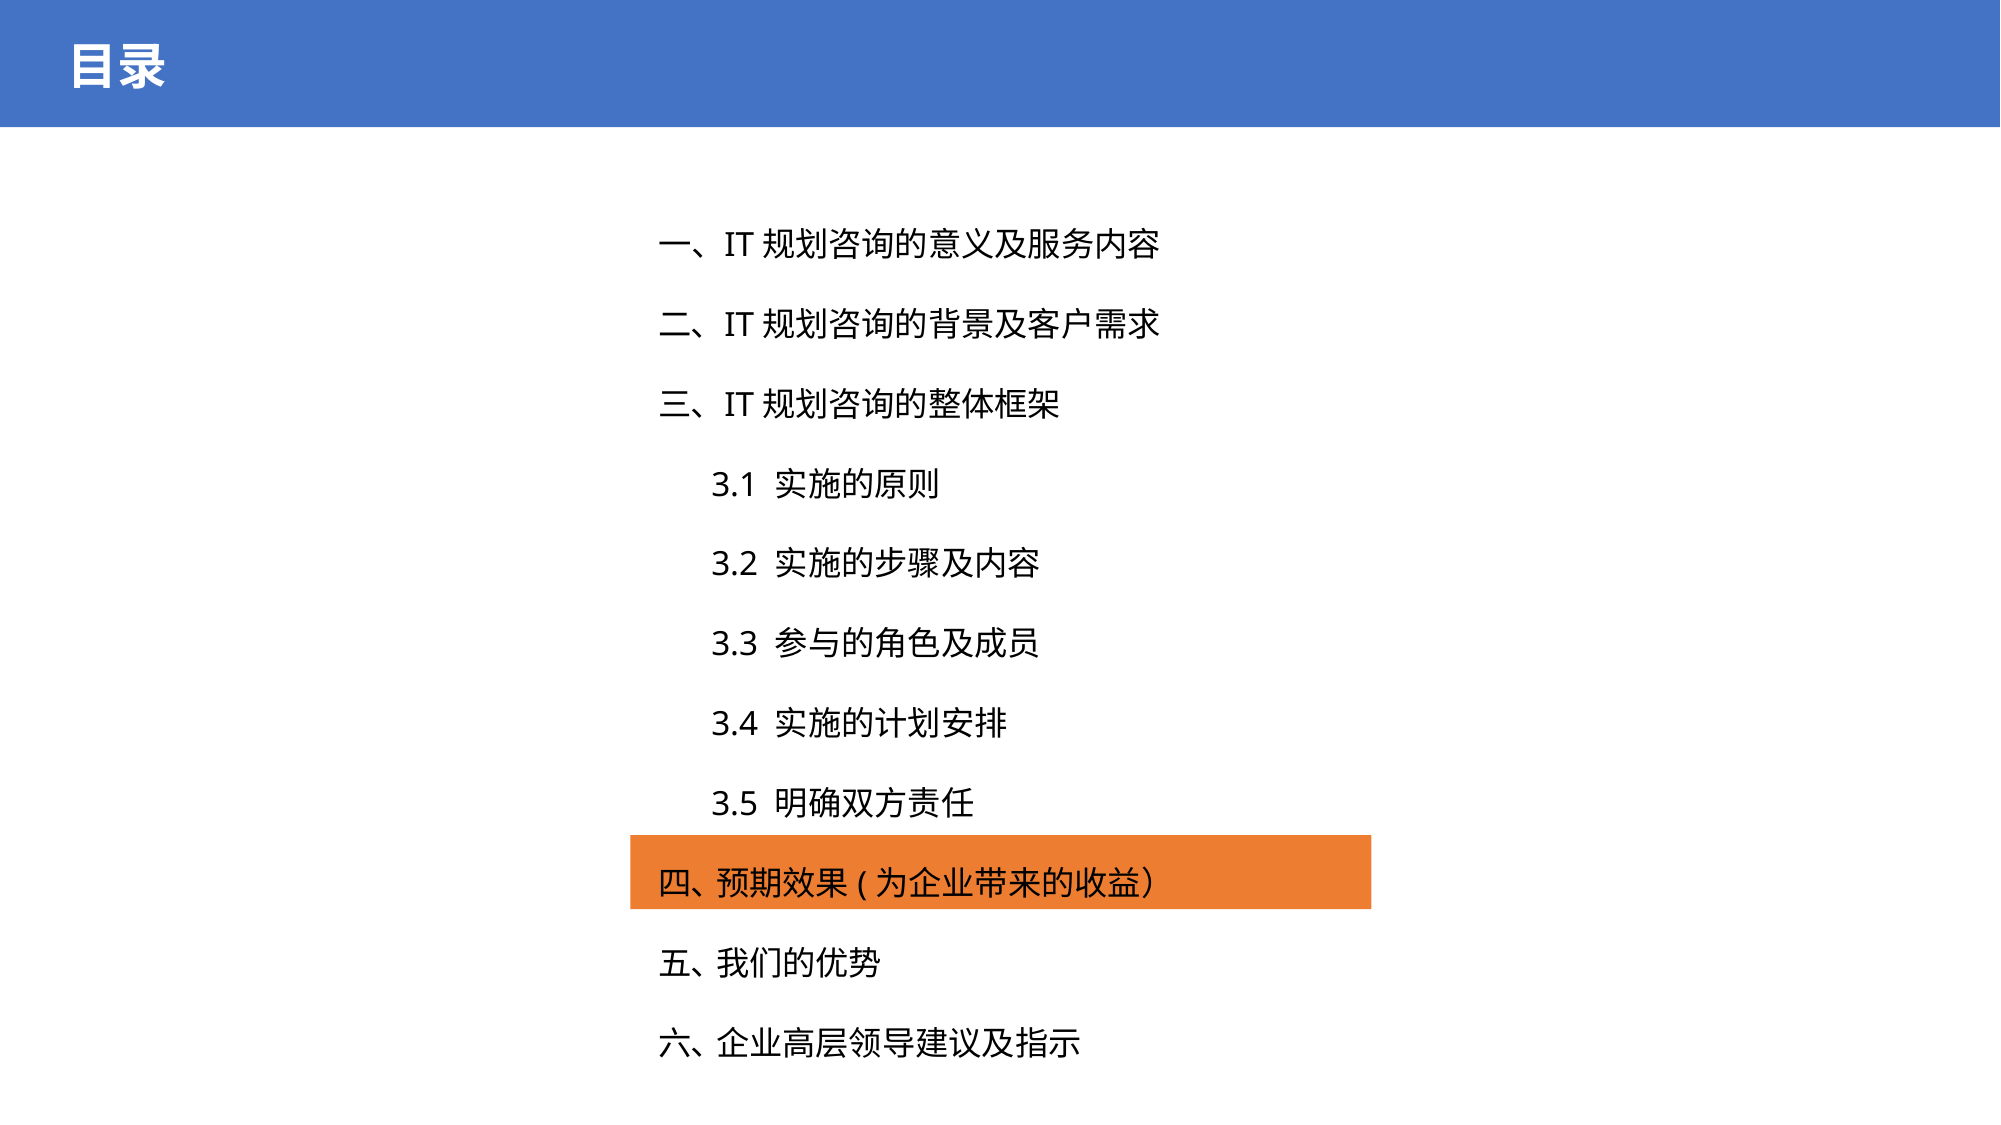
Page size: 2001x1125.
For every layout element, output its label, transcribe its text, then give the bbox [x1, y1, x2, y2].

text_box [629, 834, 644, 910]
text_box 一､ IT规划咨询的意义及服务内容 二､ IT规划咨询的背景及客户需求 三､ IT规划咨询的整体框架 3.1 实施的原则 3.2 实施的步骤及内容 3.3 参与的角色及成员 3.4 实施的计划安排 3.5 明确双方责任 四､ 预期效果(为企业带来的收益） 五､ 我们的优势 六､ 企业高层领导建议及指示 [644, 175, 1317, 1069]
text_box [1317, 834, 1372, 910]
text_box 目录 [53, 26, 183, 102]
